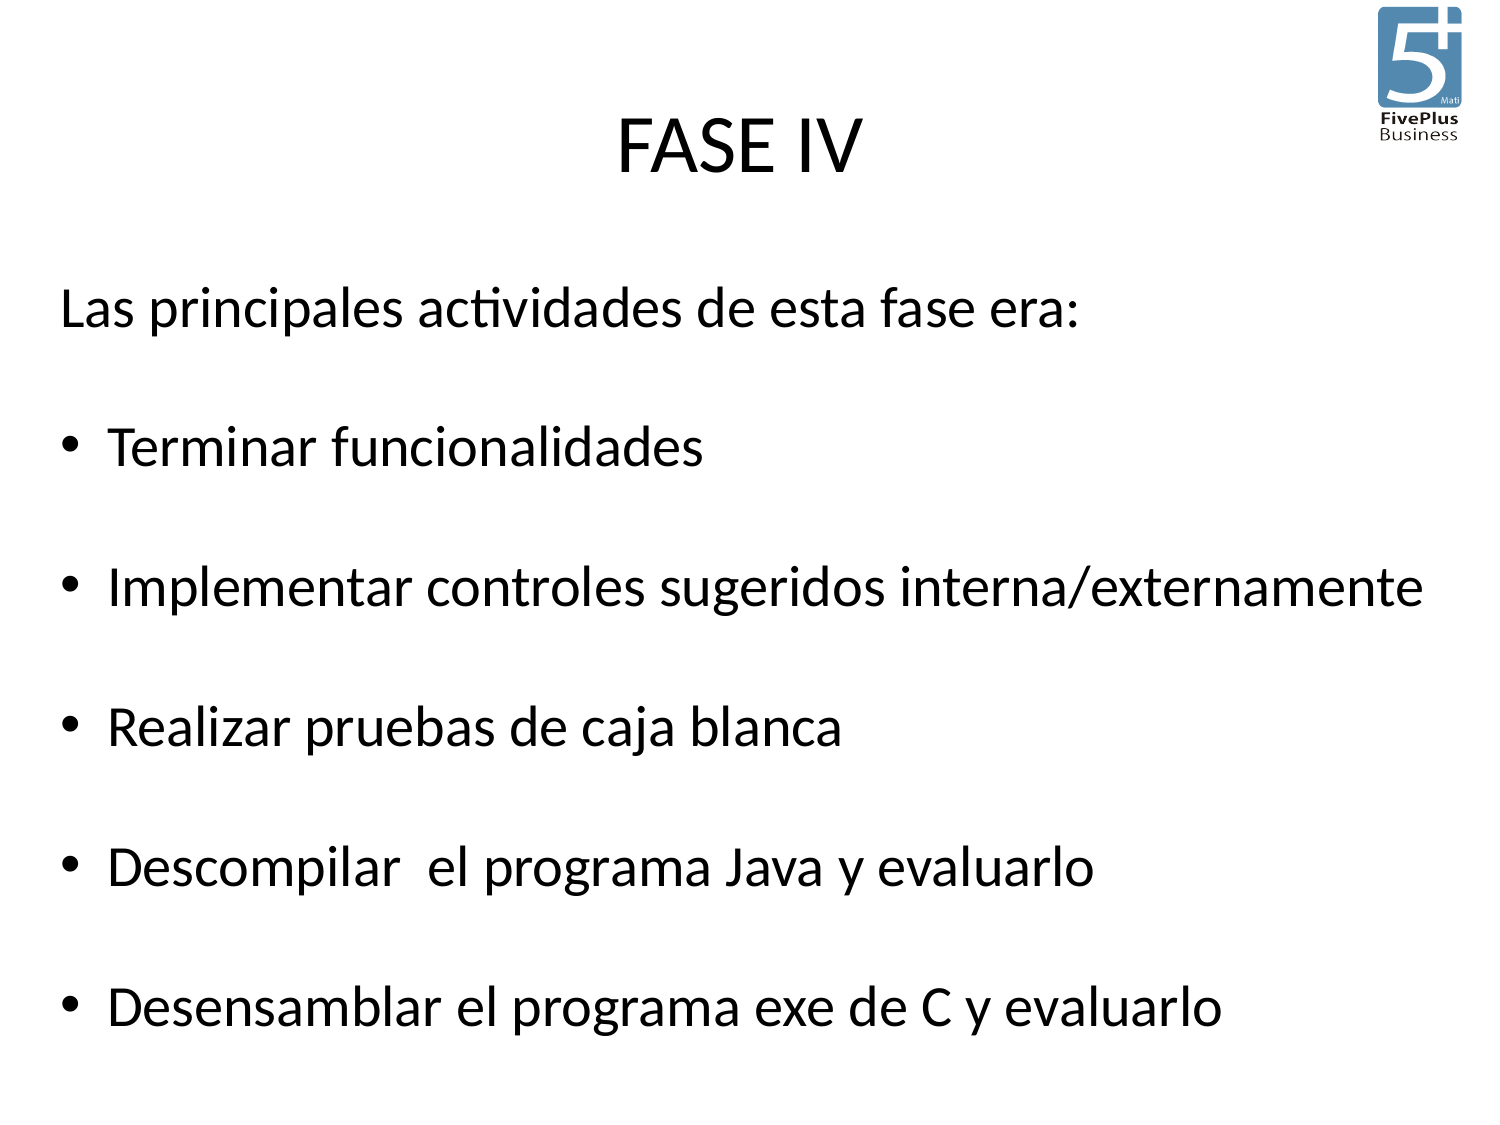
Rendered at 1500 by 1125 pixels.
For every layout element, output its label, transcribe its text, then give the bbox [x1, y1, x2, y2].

picture [1377, 1, 1466, 145]
title FASE IV [75, 45, 1425, 233]
text_box Las principales actividades de esta fase era: Terminar funcionalidades Implementar controles sugeridos interna/externamente Realizar pruebas de caja blanca Descompilar el programa Java y evaluarlo Desensamblar el programa exe de C y evaluarlo [45, 261, 1440, 1046]
